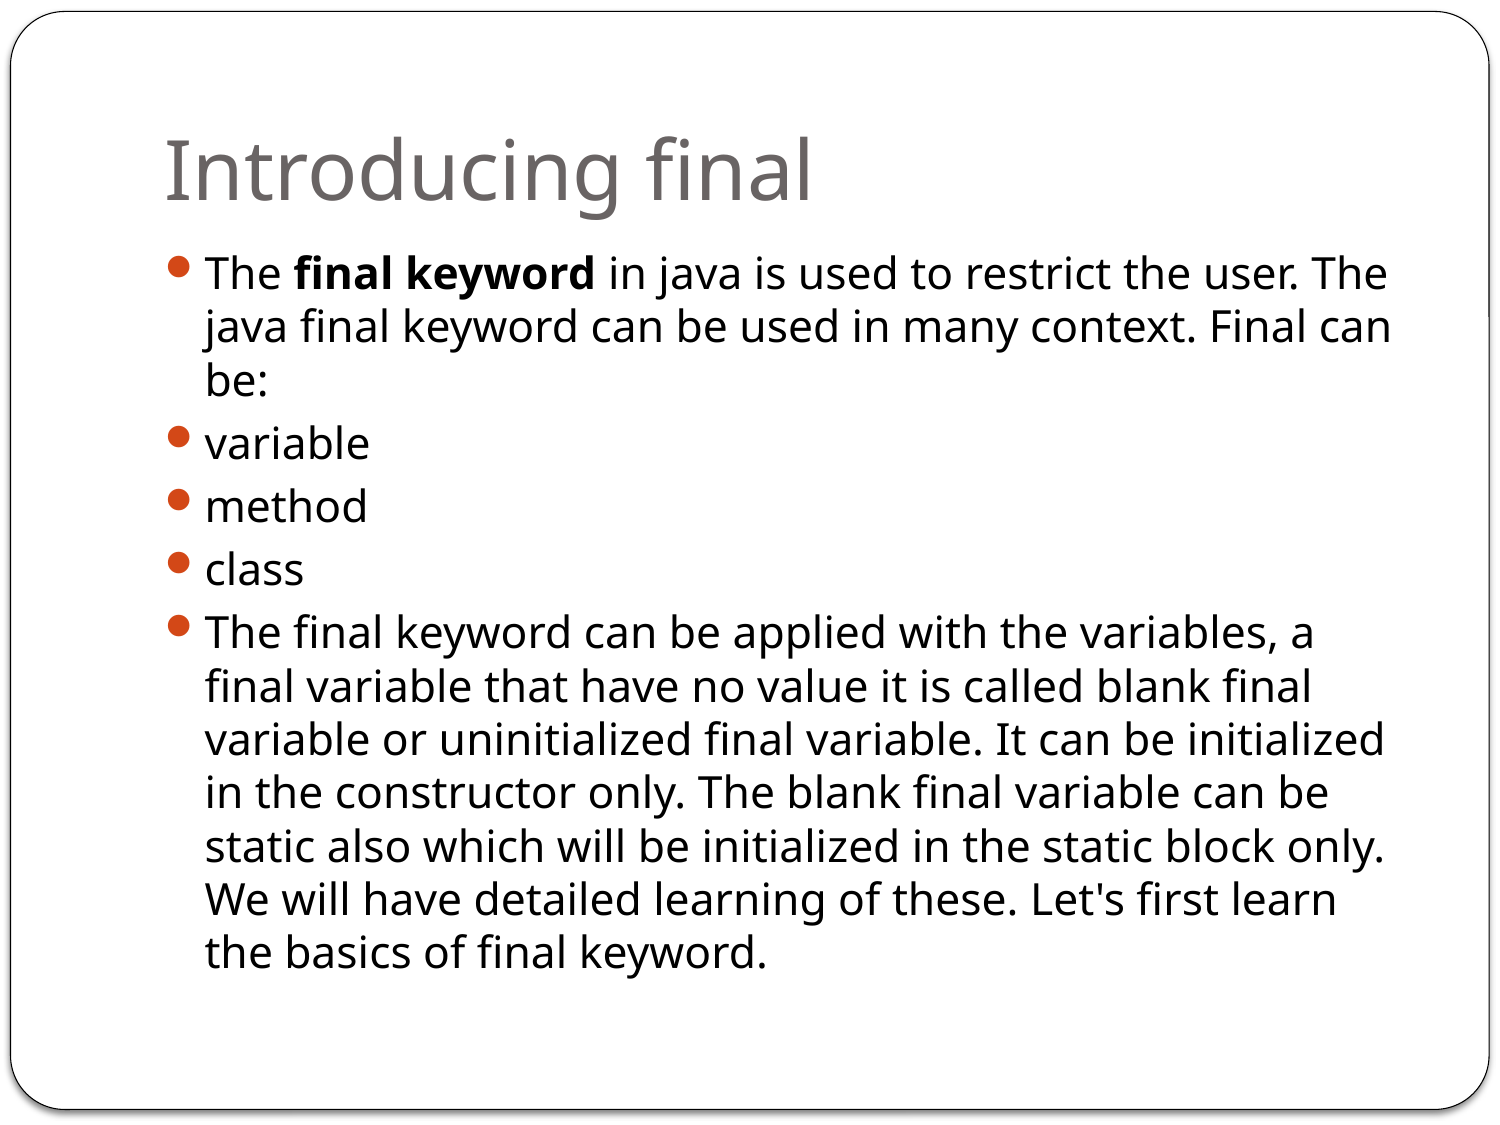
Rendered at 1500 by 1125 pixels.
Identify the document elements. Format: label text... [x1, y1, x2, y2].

title Introducing final [150, 45, 1425, 233]
list The final keyword in java is used to restrict the user. The java final keyword can be used in many context. Final can be: variable method class The final keyword can be applied with the variables, a final variable that have no value it is called blank final variable or uninitialized final variable. It can be initialized in the constructor only. The blank final variable can be static also which will be initialized in the static block only. We will have detailed learning of these. Let's first learn the basics of final keyword. [150, 237, 1425, 988]
